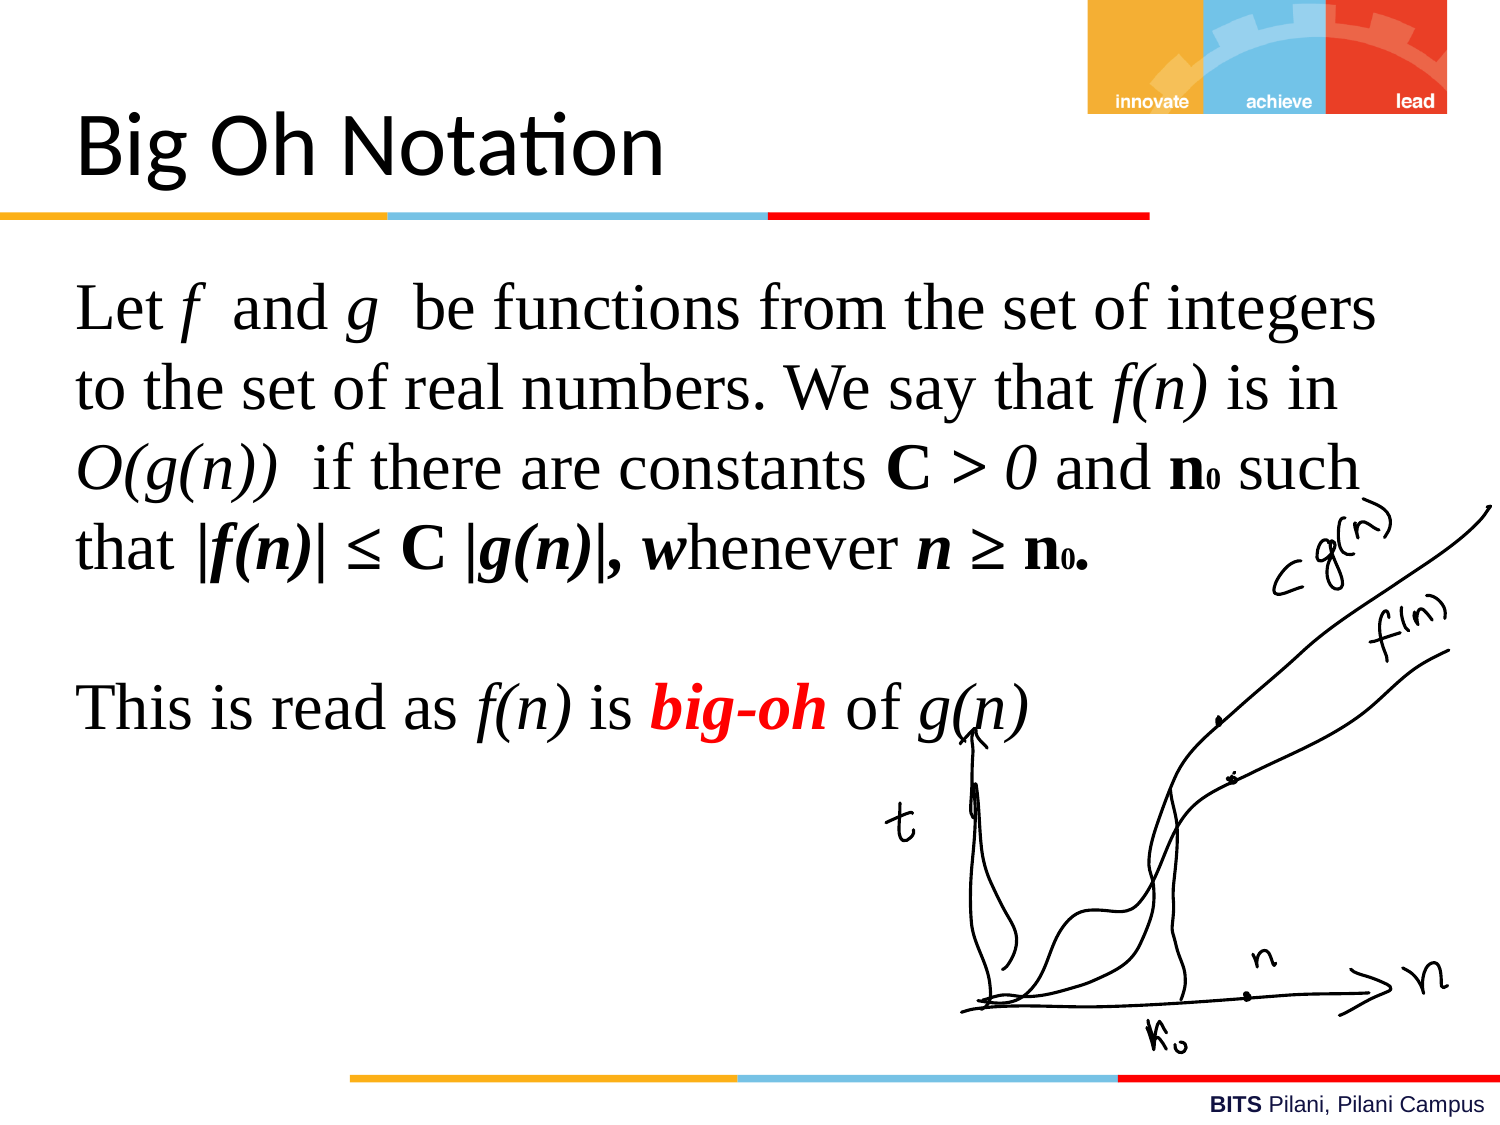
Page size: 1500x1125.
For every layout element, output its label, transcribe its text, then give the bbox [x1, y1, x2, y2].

text_box Let f and g be functions from the set of integers to the set of real numbers. We say that f(n) is in O(g(n)) if there are constants C > 0 and n0 such that |f(n)| ≤ C |g(n)|, whenever n ≥ n0. This is read as f(n) is big-oh of g(n) [75, 263, 1425, 916]
text_box Big Oh Notation [75, 44, 1425, 233]
picture [1087, 0, 1448, 114]
